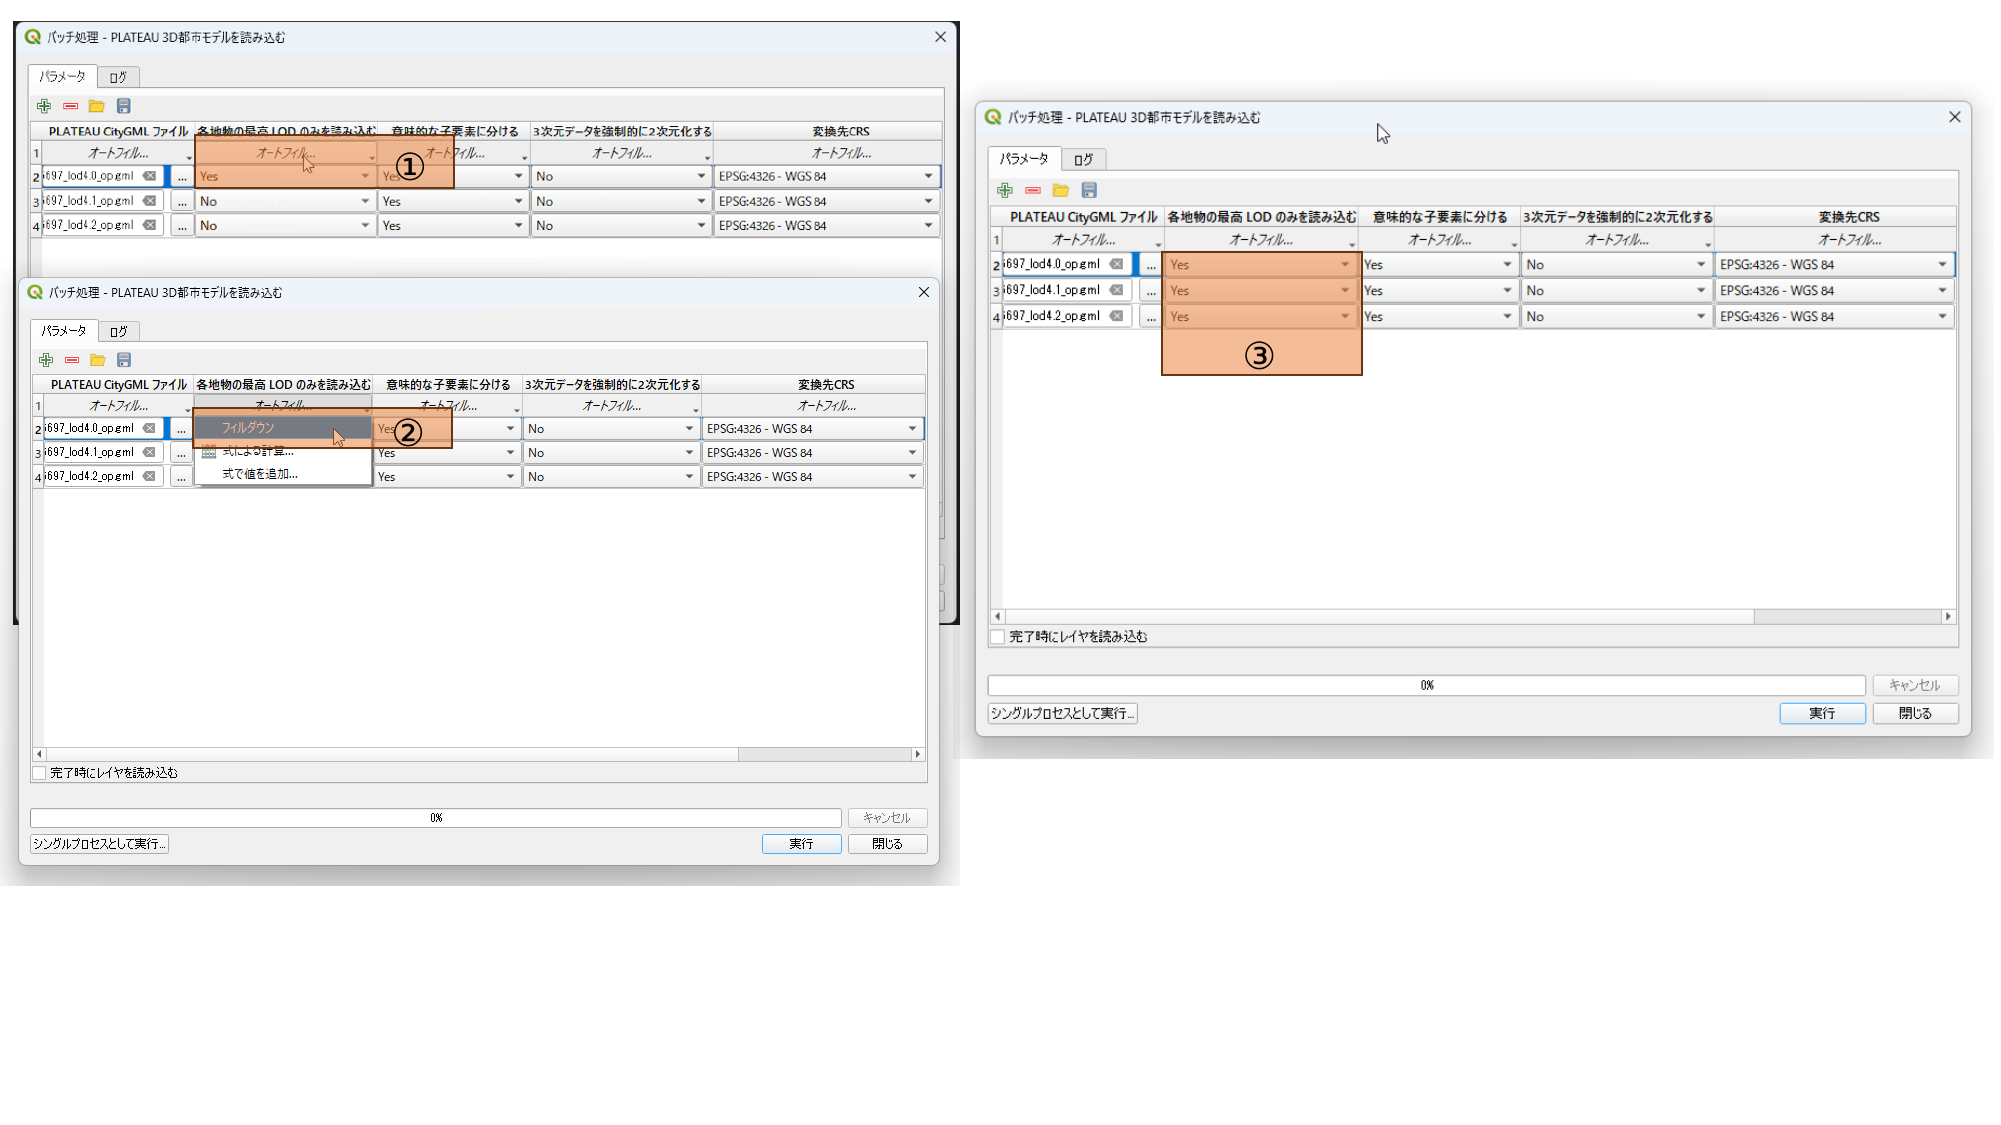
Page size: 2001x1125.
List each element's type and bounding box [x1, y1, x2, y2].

picture [0, 21, 1994, 886]
